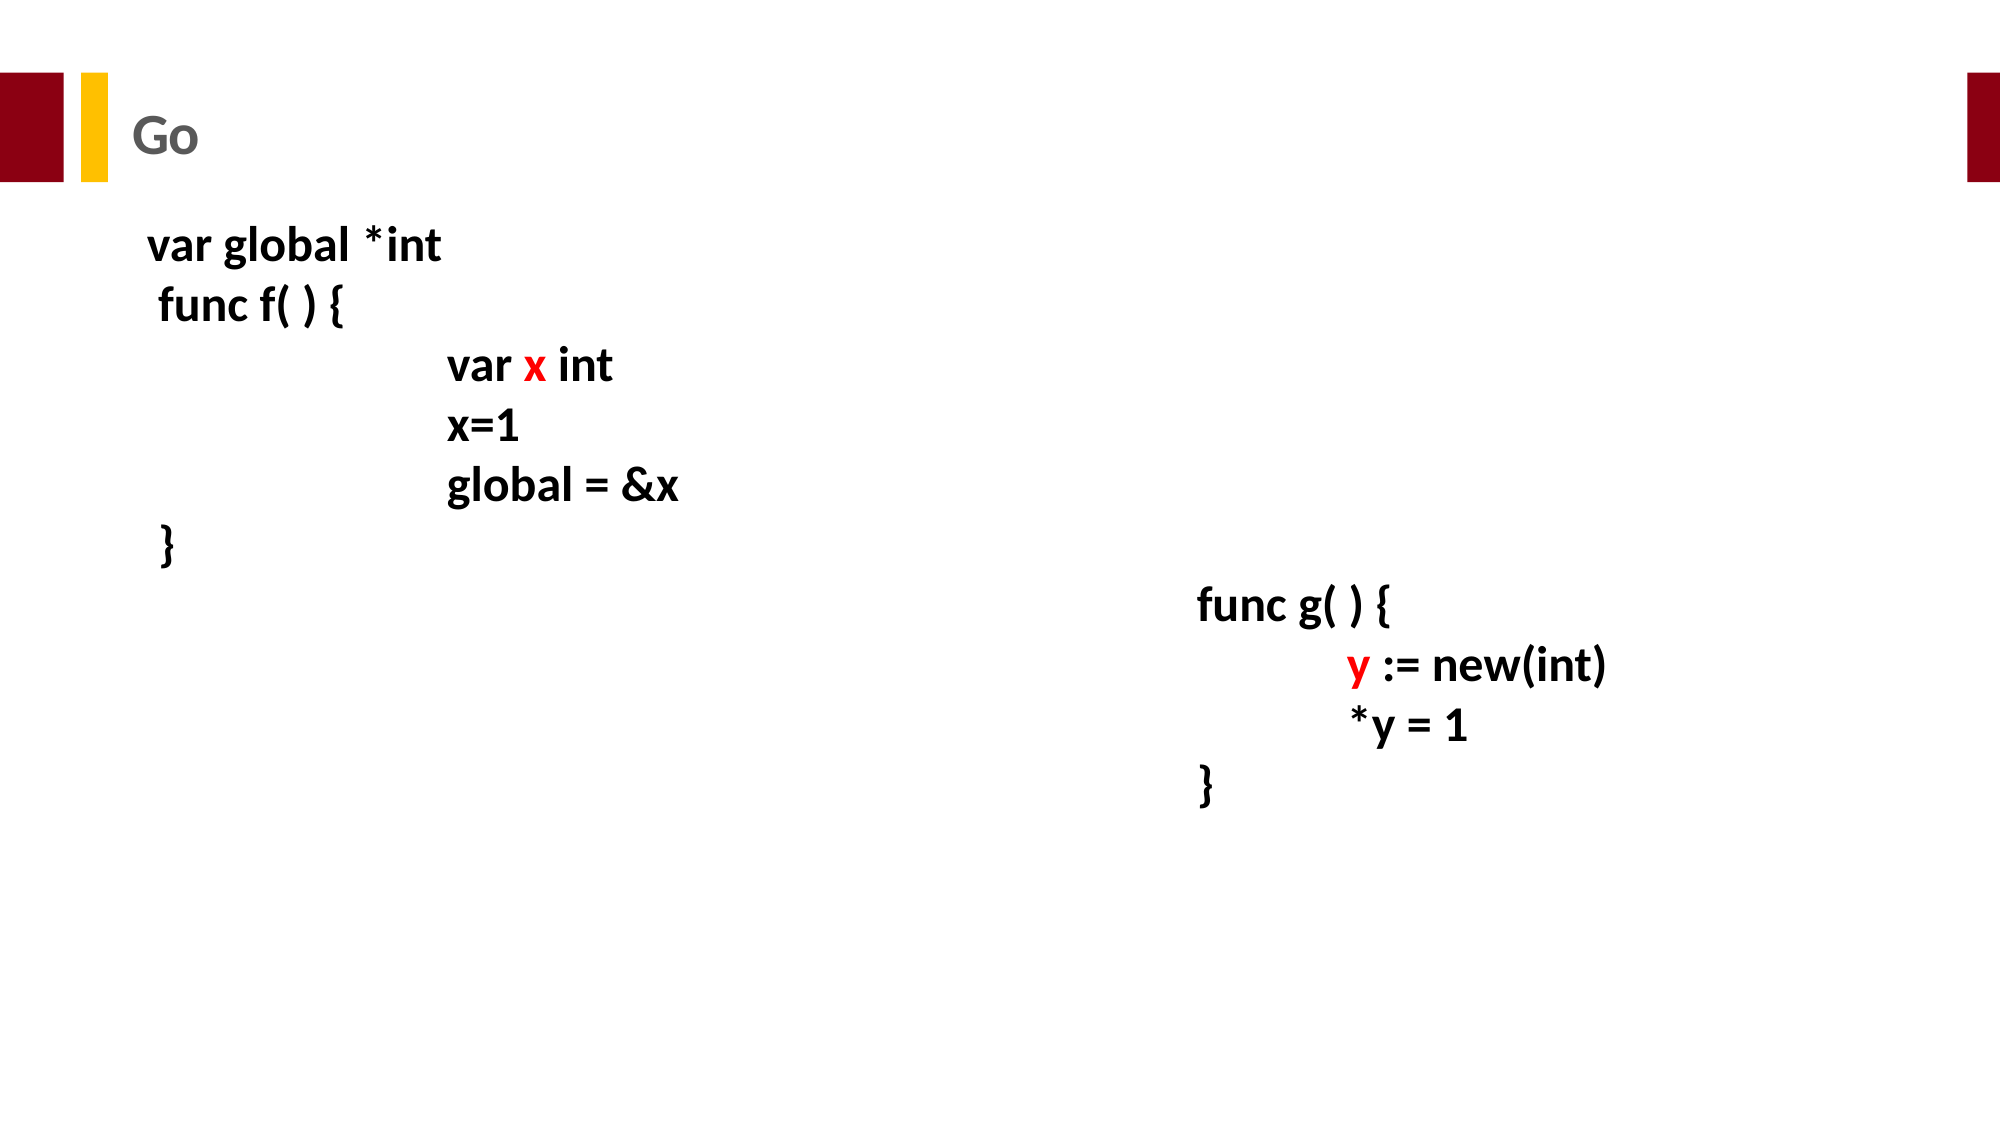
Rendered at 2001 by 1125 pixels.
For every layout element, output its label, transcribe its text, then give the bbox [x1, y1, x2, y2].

text_box [80, 71, 109, 183]
text_box Go [132, 95, 1944, 167]
text_box var global *int func f( ) { var x int x=1 global = &x } func g( ) { y := new(int) *y = 1 } [132, 203, 1926, 909]
text_box [1966, 71, 2000, 183]
text_box [0, 71, 65, 183]
